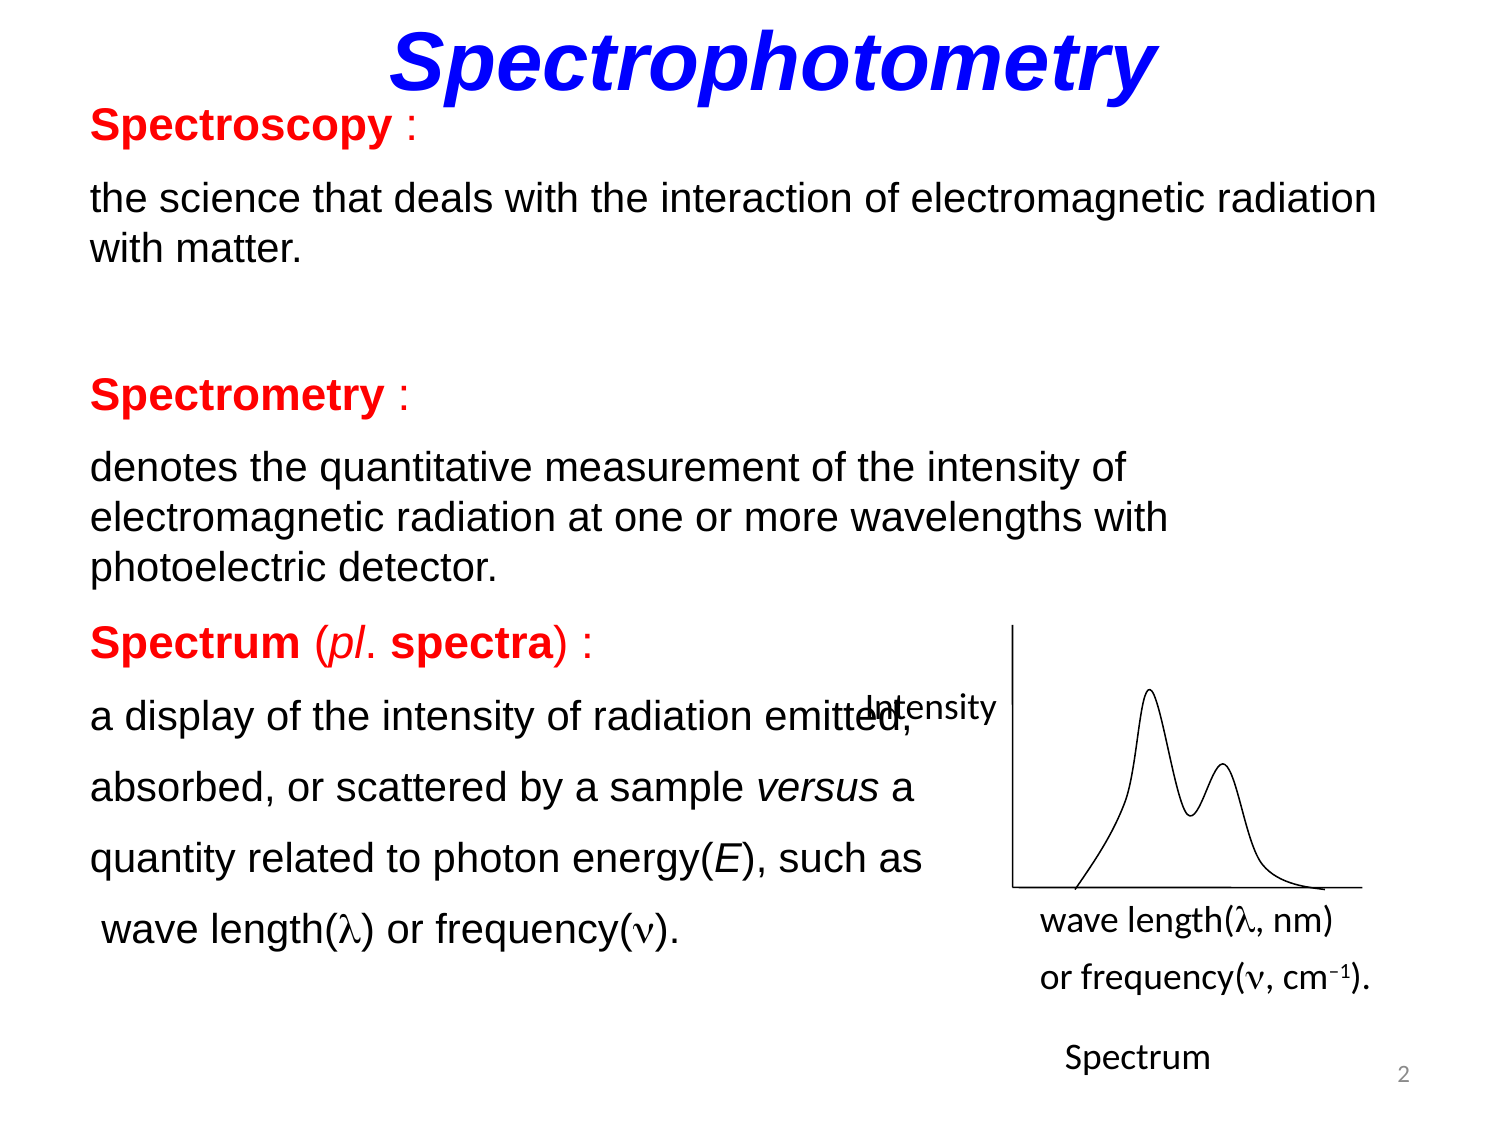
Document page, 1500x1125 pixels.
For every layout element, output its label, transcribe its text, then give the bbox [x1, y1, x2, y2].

text_box Spectrum [1049, 1024, 1288, 1085]
text_box Intensity [849, 674, 1025, 735]
text_box wave length(, nm) or frequency(, cm–1). [1024, 887, 1413, 1005]
text_box Spectrophotometry [375, 0, 1175, 115]
text_box Spectroscopy : the science that deals with the interaction of electromagnetic radiation with matter. Spectrometry : denotes the quantitative measurement of the intensity of electromagnetic radiation at one or more wavelengths with photoelectric detector. Spectrum (pl. spectra) : a display of the intensity of radiation emitted, absorbed, or scattered by a sample versus a quantity related to photon energy(E), such as wave length() or frequency(). [74, 87, 1413, 959]
text_box [1074, 689, 1325, 890]
slide_number 2 [1074, 1042, 1425, 1103]
